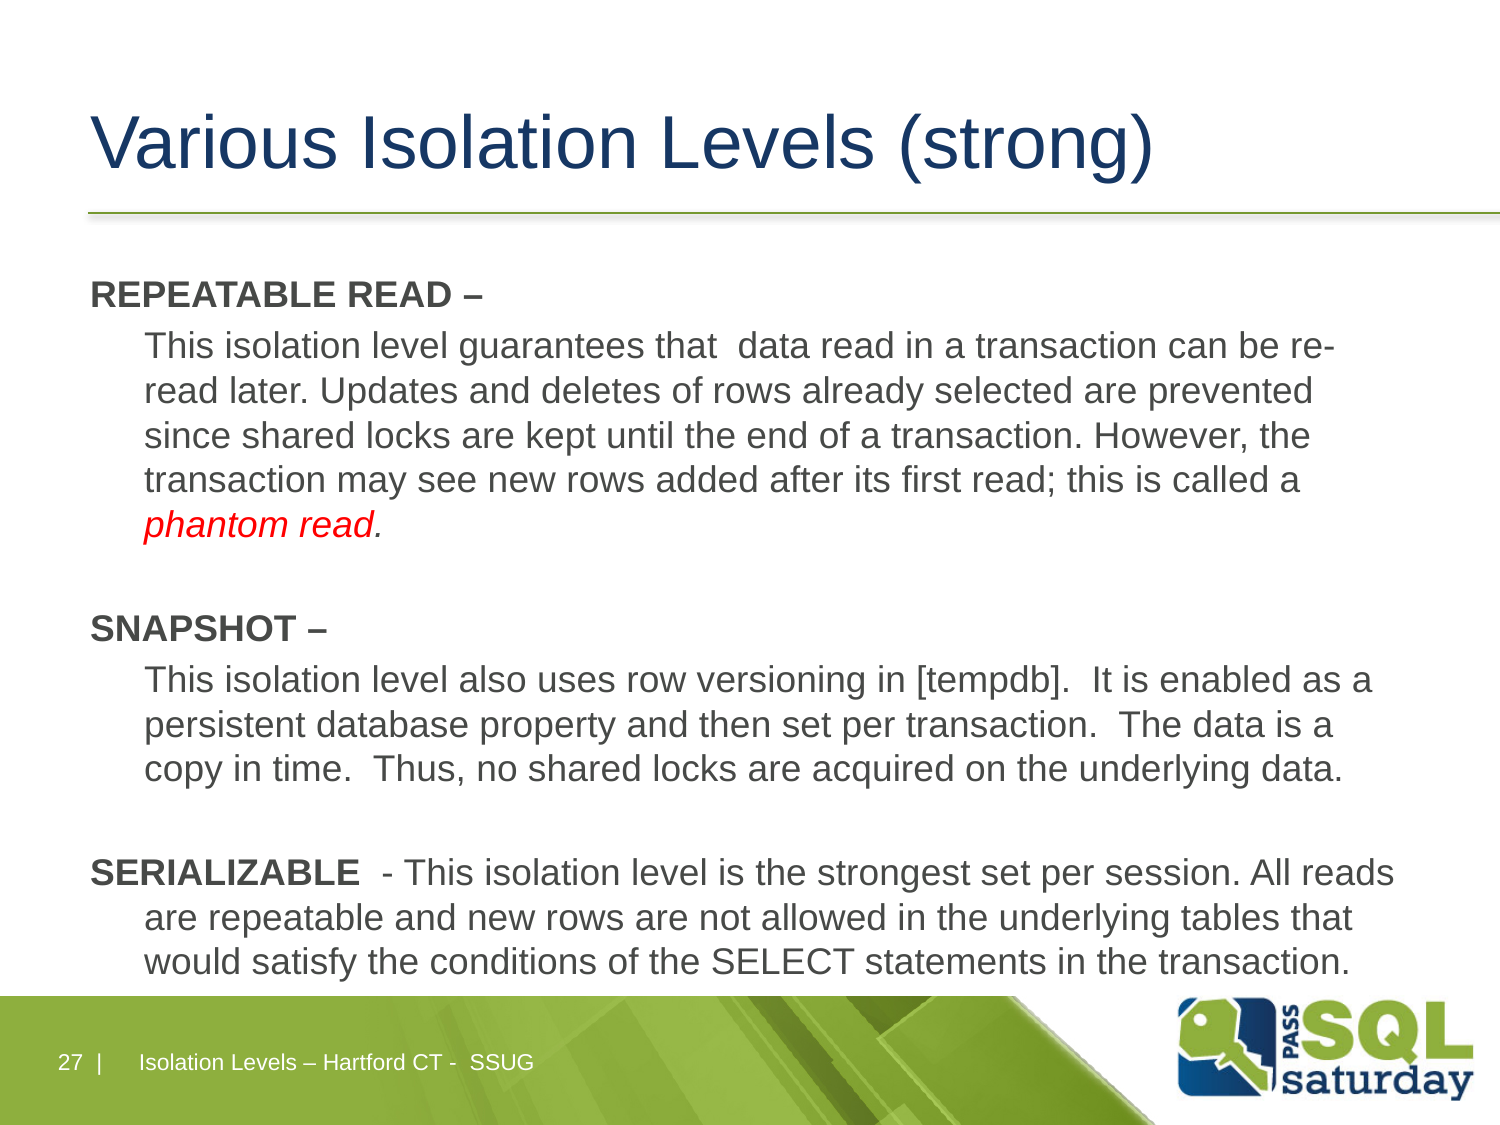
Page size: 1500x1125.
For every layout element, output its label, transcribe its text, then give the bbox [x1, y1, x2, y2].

list REPEATABLE READ – This isolation level guarantees that data read in a transaction can be re-read later. Updates and deletes of rows already selected are prevented since shared locks are kept until the end of a transaction. However, the transaction may see new rows added after its first read; this is called a phantom read. SNAPSHOT – This isolation level also uses row versioning in [tempdb]. It is enabled as a persistent database property and then set per transaction. The data is a copy in time. Thus, no shared locks are acquired on the underlying data. SERIALIZABLE - This isolation level is the strongest set per session. All reads are repeatable and new rows are not allowed in the underlying tables that would satisfy the conditions of the SELECT statements in the transaction. [75, 262, 1425, 1005]
title Various Isolation Levels (strong) [75, 45, 1425, 233]
picture [0, 969, 1483, 1125]
footer Isolation Levels – Hartford CT - SSUG [124, 1031, 751, 1092]
text_box 27 | [37, 1031, 124, 1092]
